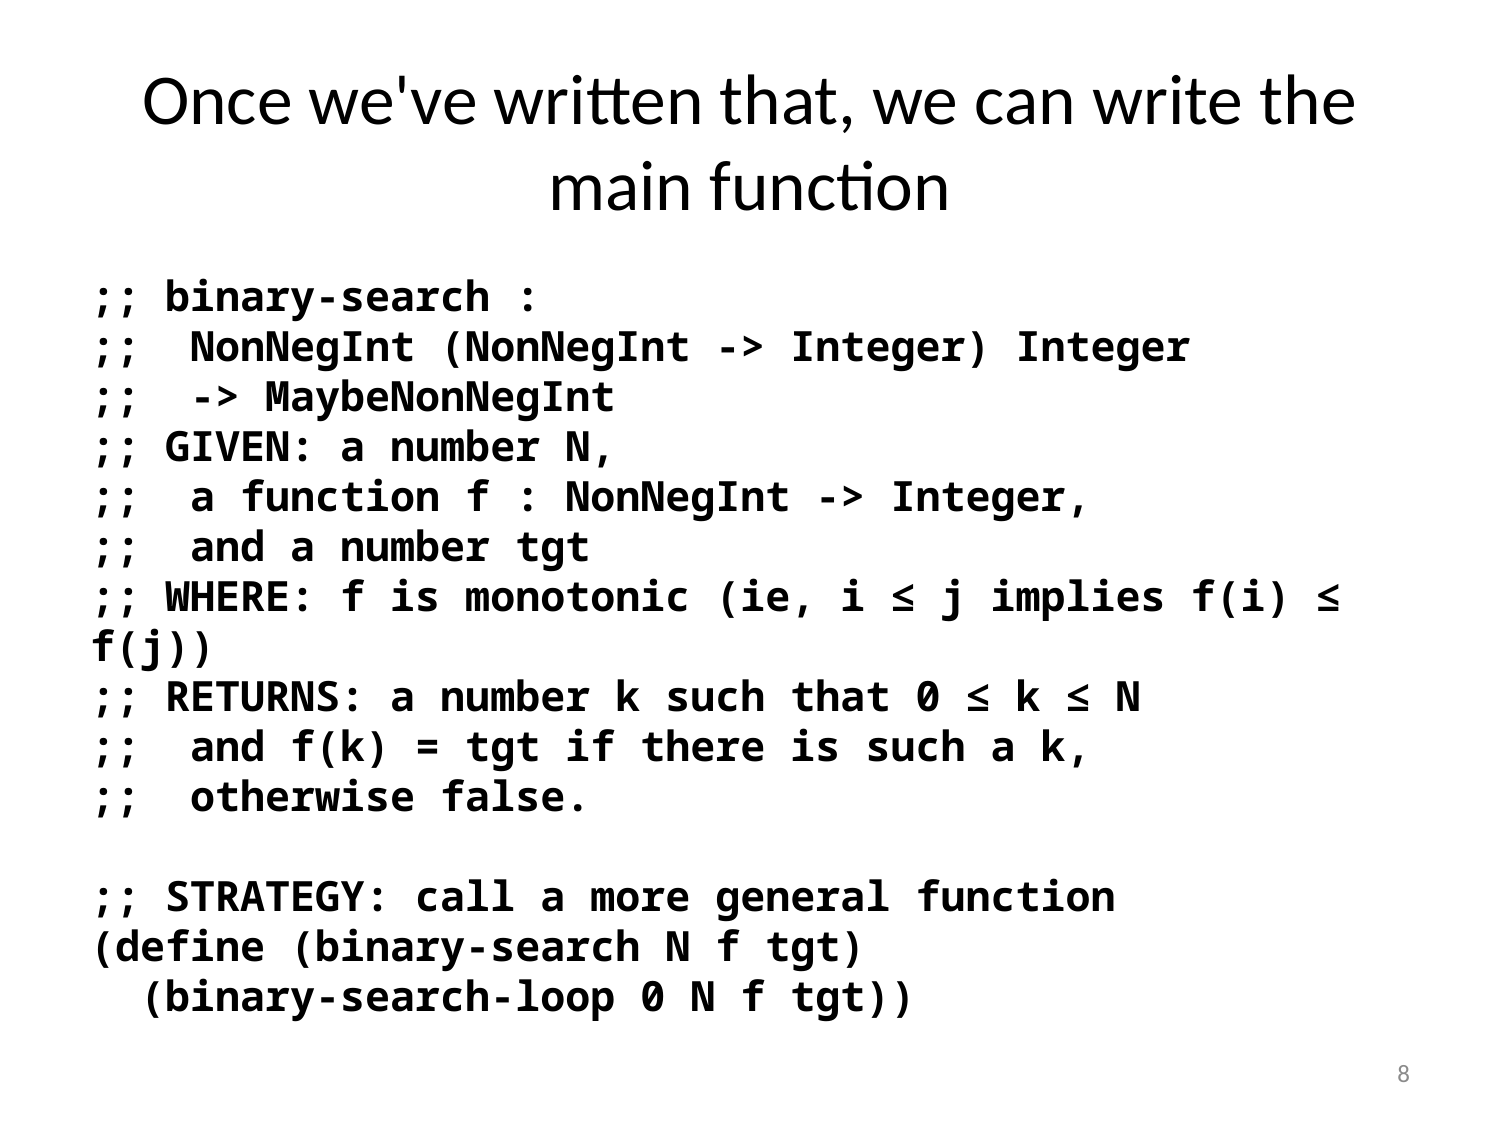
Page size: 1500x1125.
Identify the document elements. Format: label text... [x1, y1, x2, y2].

list ;; binary-search : ;; NonNegInt (NonNegInt -> Integer) Integer ;; -> MaybeNonNegInt ;; GIVEN: a number N, ;; a function f : NonNegInt -> Integer, ;; and a number tgt ;; WHERE: f is monotonic (ie, i ≤ j implies f(i) ≤ f(j)) ;; RETURNS: a number k such that 0 ≤ k ≤ N ;; and f(k) = tgt if there is such a k, ;; otherwise false. ;; STRATEGY: call a more general function (define (binary-search N f tgt) (binary-search-loop 0 N f tgt)) [75, 262, 1425, 1005]
slide_number 8 [1074, 1042, 1425, 1103]
title Once we've written that, we can write the main function [75, 45, 1425, 233]
